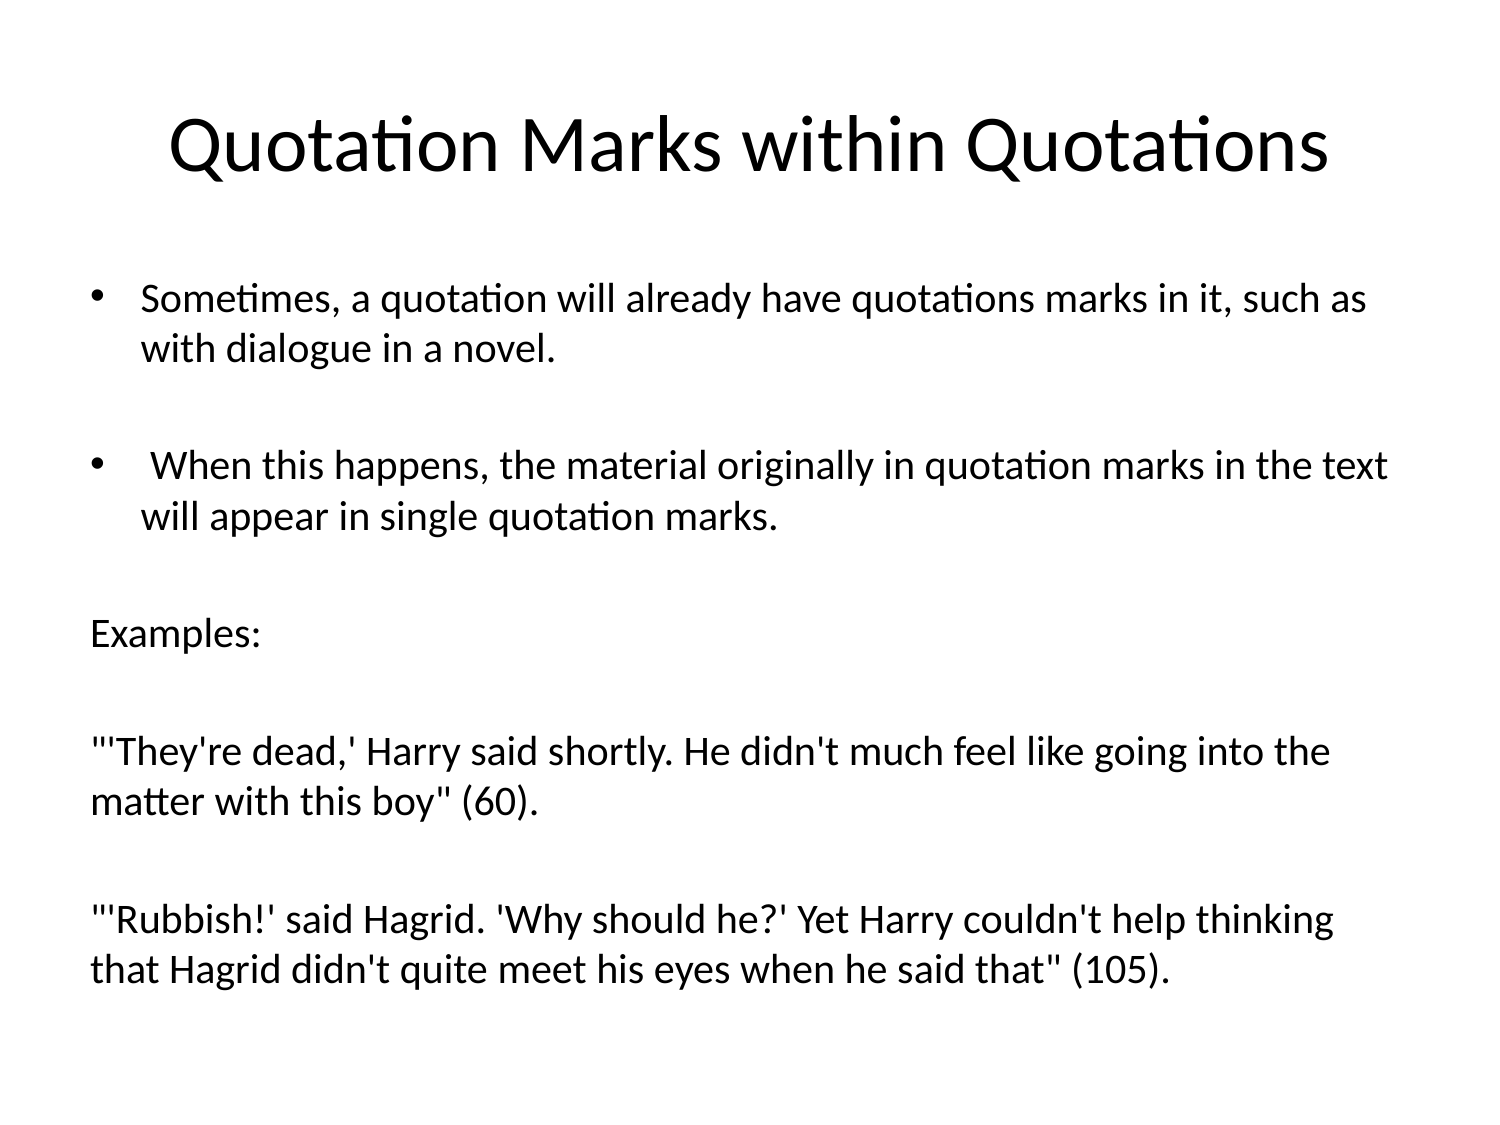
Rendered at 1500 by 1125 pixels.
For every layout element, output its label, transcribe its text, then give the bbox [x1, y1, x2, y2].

title Quotation Marks within Quotations [75, 45, 1425, 233]
list Sometimes, a quotation will already have quotations marks in it, such as with dialogue in a novel. When this happens, the material originally in quotation marks in the text will appear in single quotation marks. Examples: "'They're dead,' Harry said shortly. He didn't much feel like going into the matter with this boy" (60). "'Rubbish!' said Hagrid. 'Why should he?' Yet Harry couldn't help thinking that Hagrid didn't quite meet his eyes when he said that" (105). [75, 262, 1425, 1005]
